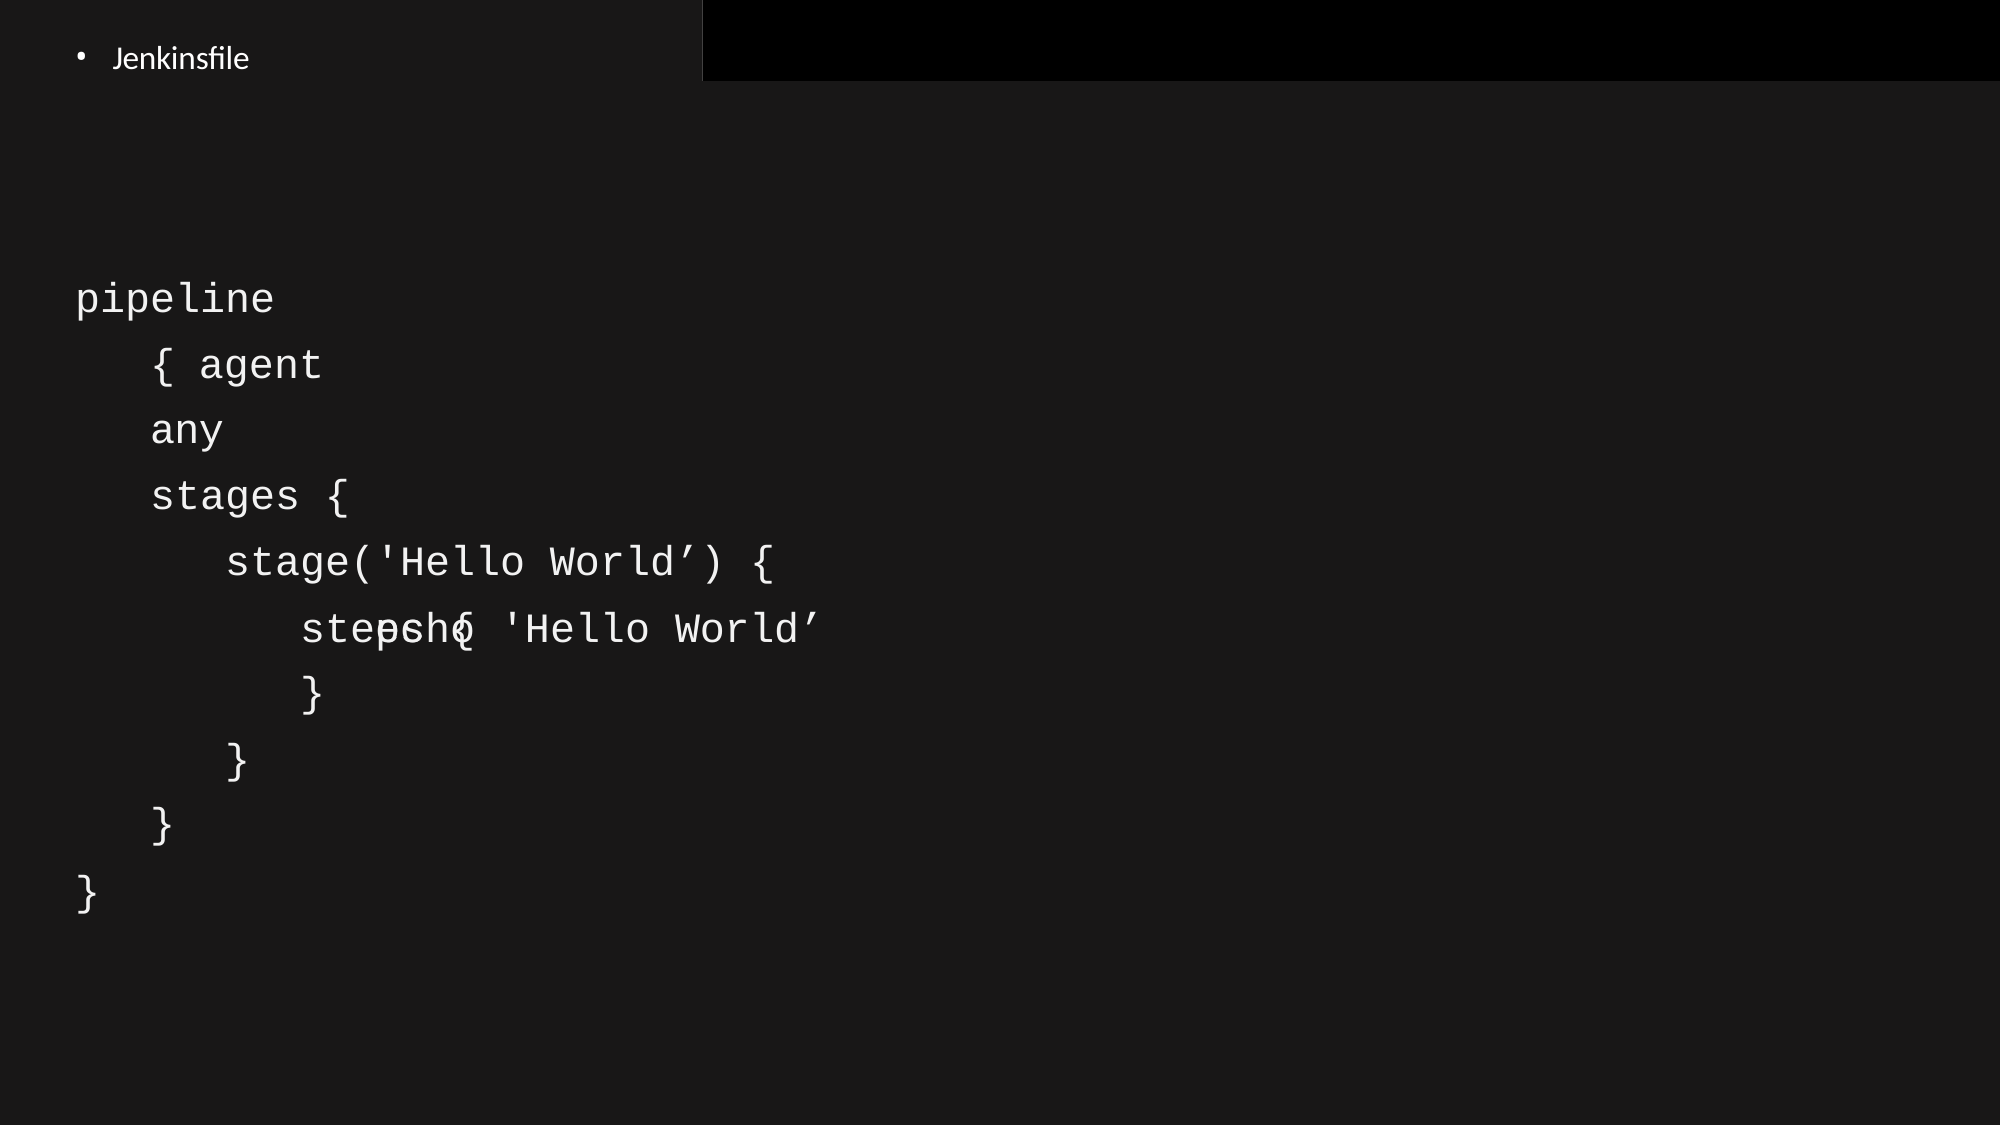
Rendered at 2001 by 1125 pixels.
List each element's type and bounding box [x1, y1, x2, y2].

text_box [0, 0, 2000, 1125]
